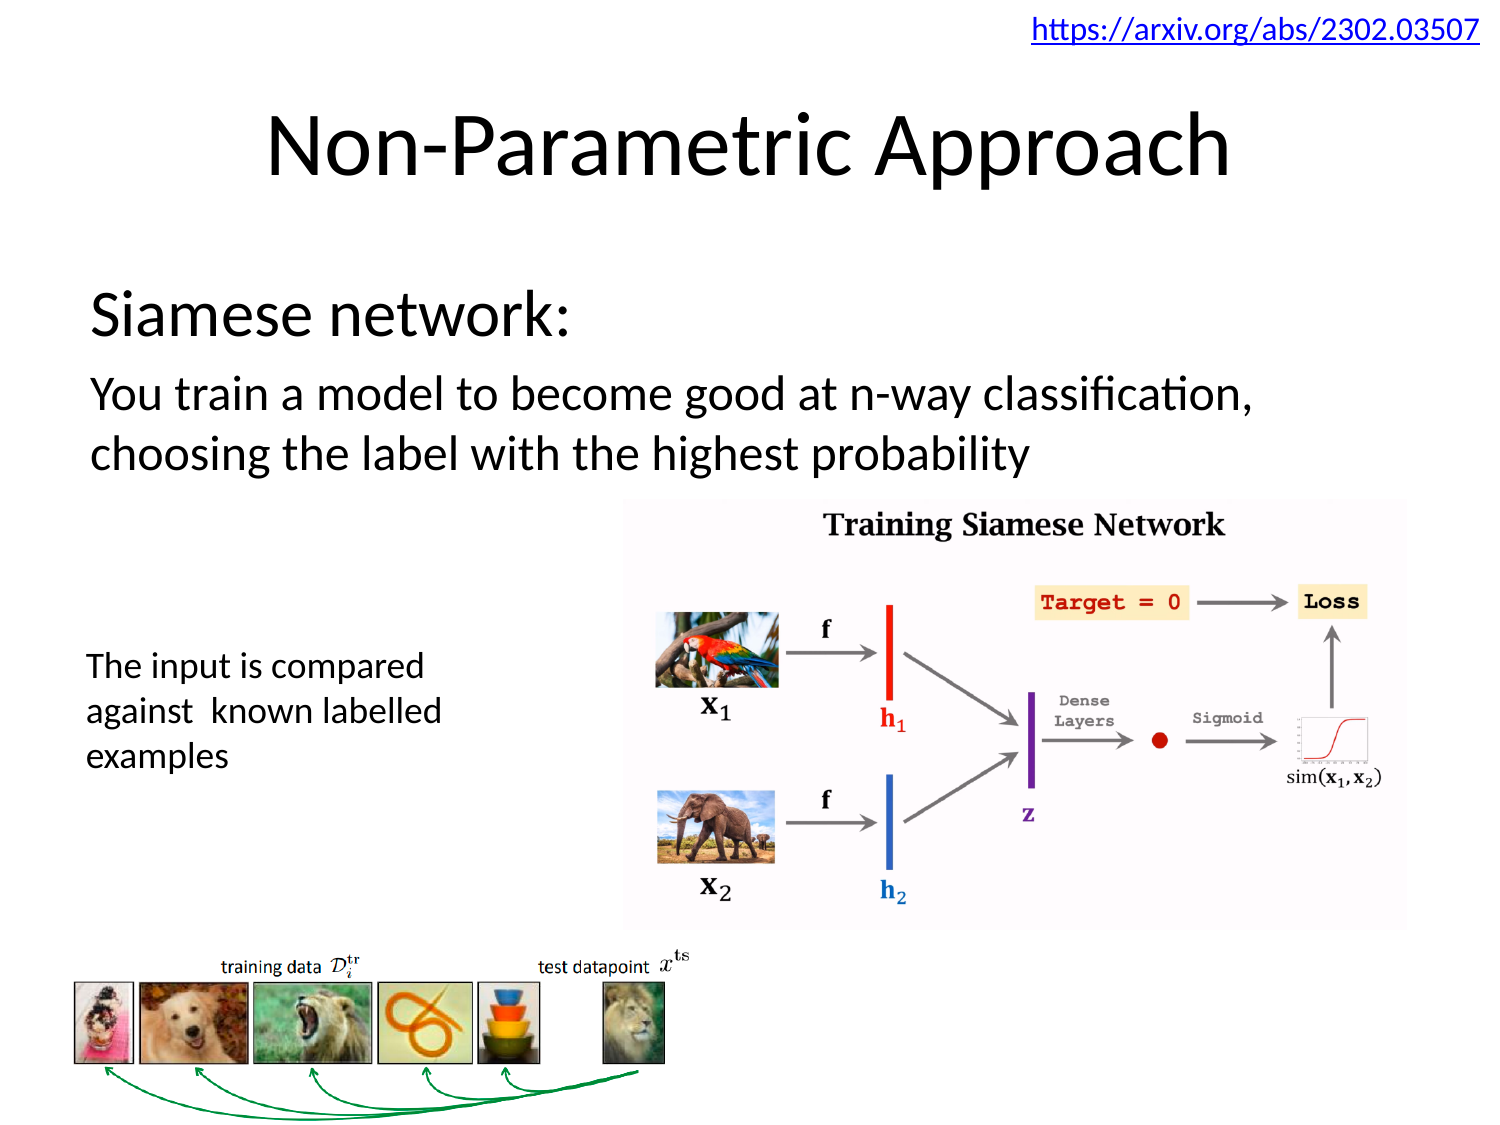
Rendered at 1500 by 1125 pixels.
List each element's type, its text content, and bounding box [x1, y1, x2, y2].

picture [622, 498, 1408, 930]
title Non-Parametric Approach [75, 45, 1425, 233]
text_box The input is compared against known labelled examples [70, 633, 555, 784]
list Siamese network: You train a model to become good at n-way classification, choosing the label with the highest probability [75, 262, 1425, 1005]
text_box https://arxiv.org/abs/2302.03507 [1016, 0, 1496, 55]
picture [66, 945, 689, 1125]
